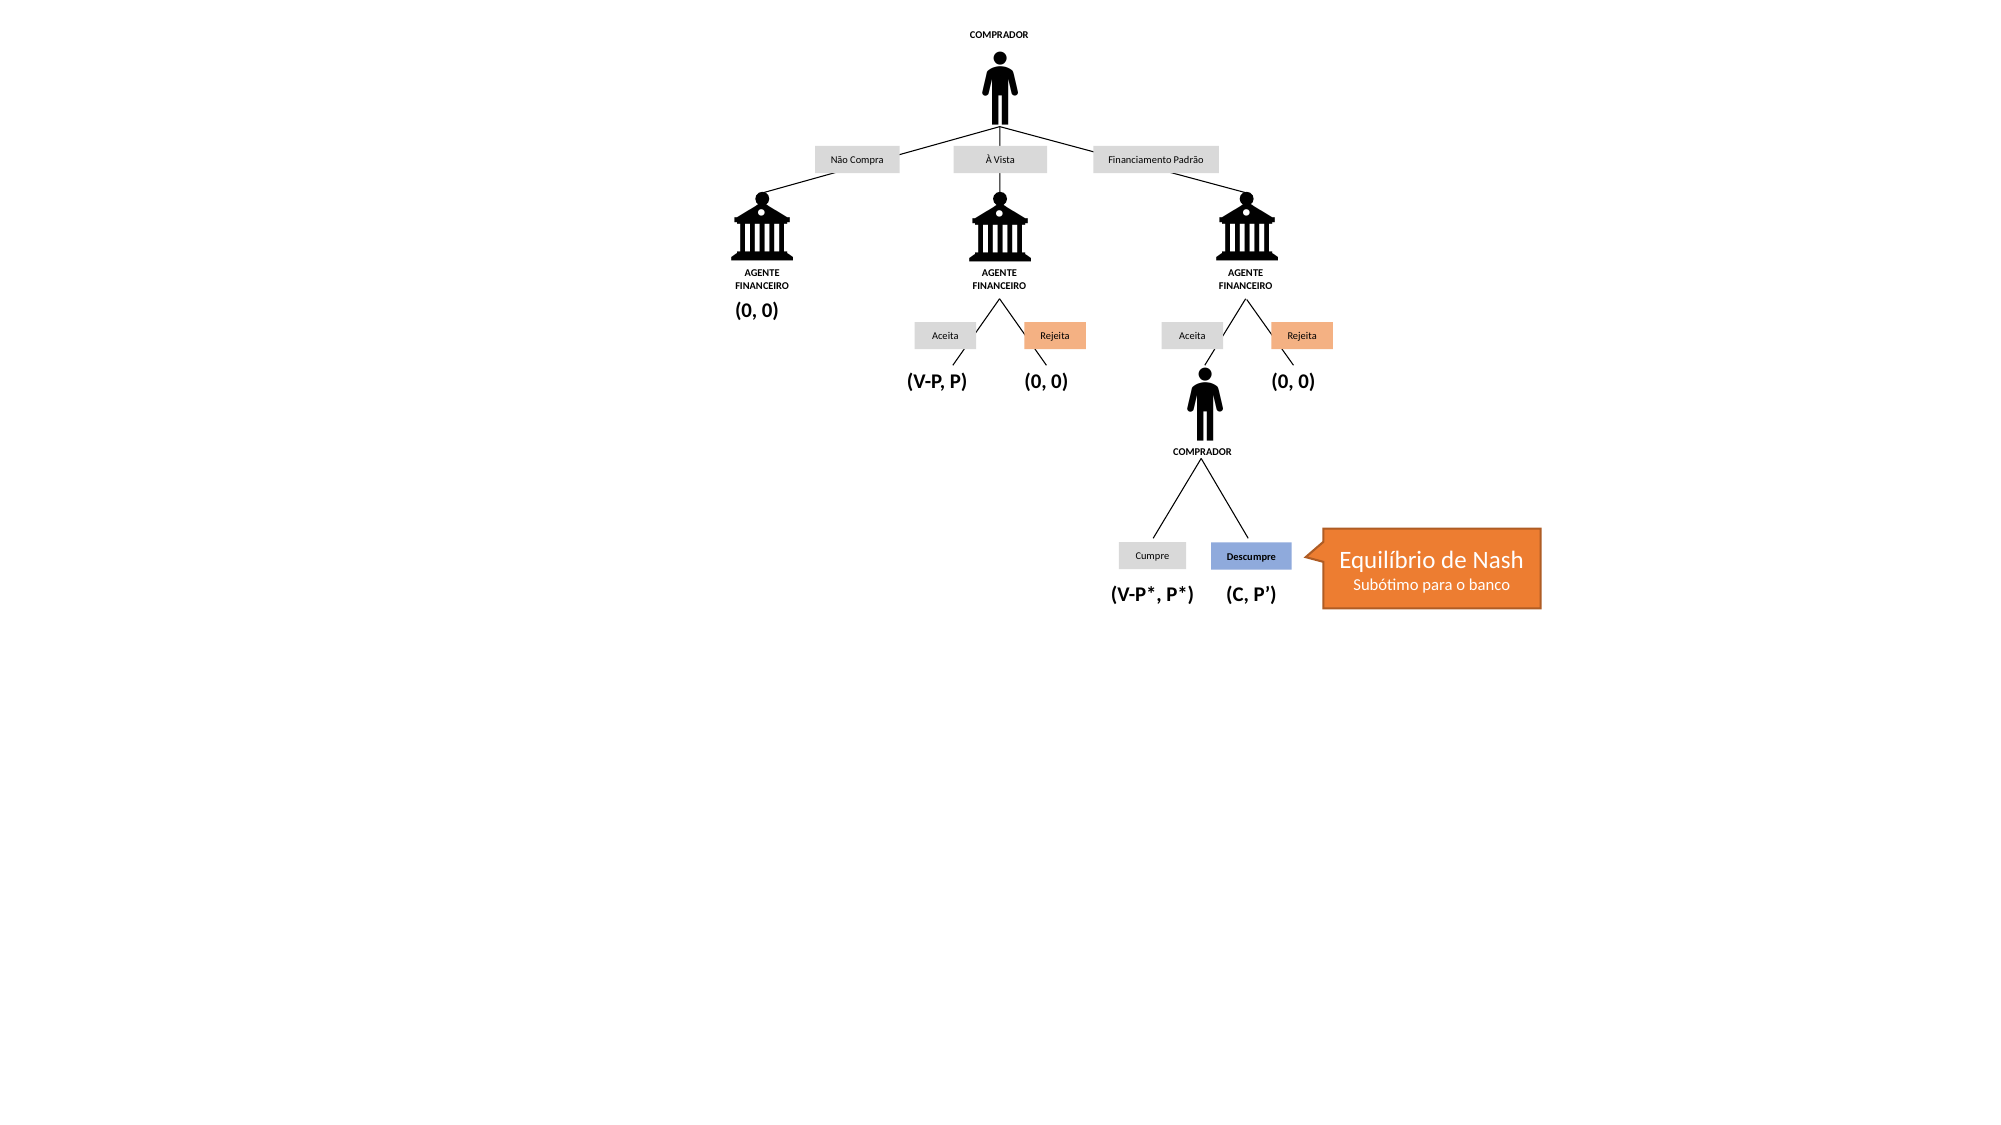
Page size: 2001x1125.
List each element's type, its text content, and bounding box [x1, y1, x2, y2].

text_box AGENTE FINANCEIRO [952, 259, 1047, 299]
text_box AGENTE FINANCEIRO [1198, 259, 1293, 299]
picture [961, 193, 1039, 271]
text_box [1204, 299, 1246, 366]
text_box (0, 0) [1246, 359, 1341, 400]
text_box Rejeita [1294, 322, 1333, 350]
picture [1208, 192, 1286, 270]
text_box Descumpre [1211, 542, 1292, 570]
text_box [999, 299, 1047, 366]
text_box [762, 126, 999, 193]
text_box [952, 299, 999, 366]
text_box COMPRADOR [952, 20, 1047, 48]
text_box Equilíbrio de Nash Subótimo para o banco [1303, 527, 1542, 610]
text_box (V-P*, P*) [1089, 573, 1204, 614]
picture [961, 49, 1039, 126]
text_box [999, 126, 1247, 193]
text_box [1201, 458, 1249, 539]
text_box (C, P’) [1204, 573, 1299, 614]
text_box COMPRADOR [1155, 437, 1250, 465]
picture [723, 192, 801, 270]
picture [1166, 365, 1244, 443]
text_box Aceita [914, 322, 952, 350]
text_box (0, 0) [710, 288, 804, 329]
text_box Rejeita [1047, 322, 1086, 350]
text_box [1246, 299, 1294, 366]
text_box Aceita [1161, 322, 1204, 350]
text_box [1153, 458, 1201, 539]
text_box AGENTE FINANCEIRO [715, 259, 809, 299]
text_box Cumpre [1118, 542, 1187, 570]
text_box (V-P, P) [879, 360, 995, 401]
text_box (0, 0) [999, 359, 1094, 400]
